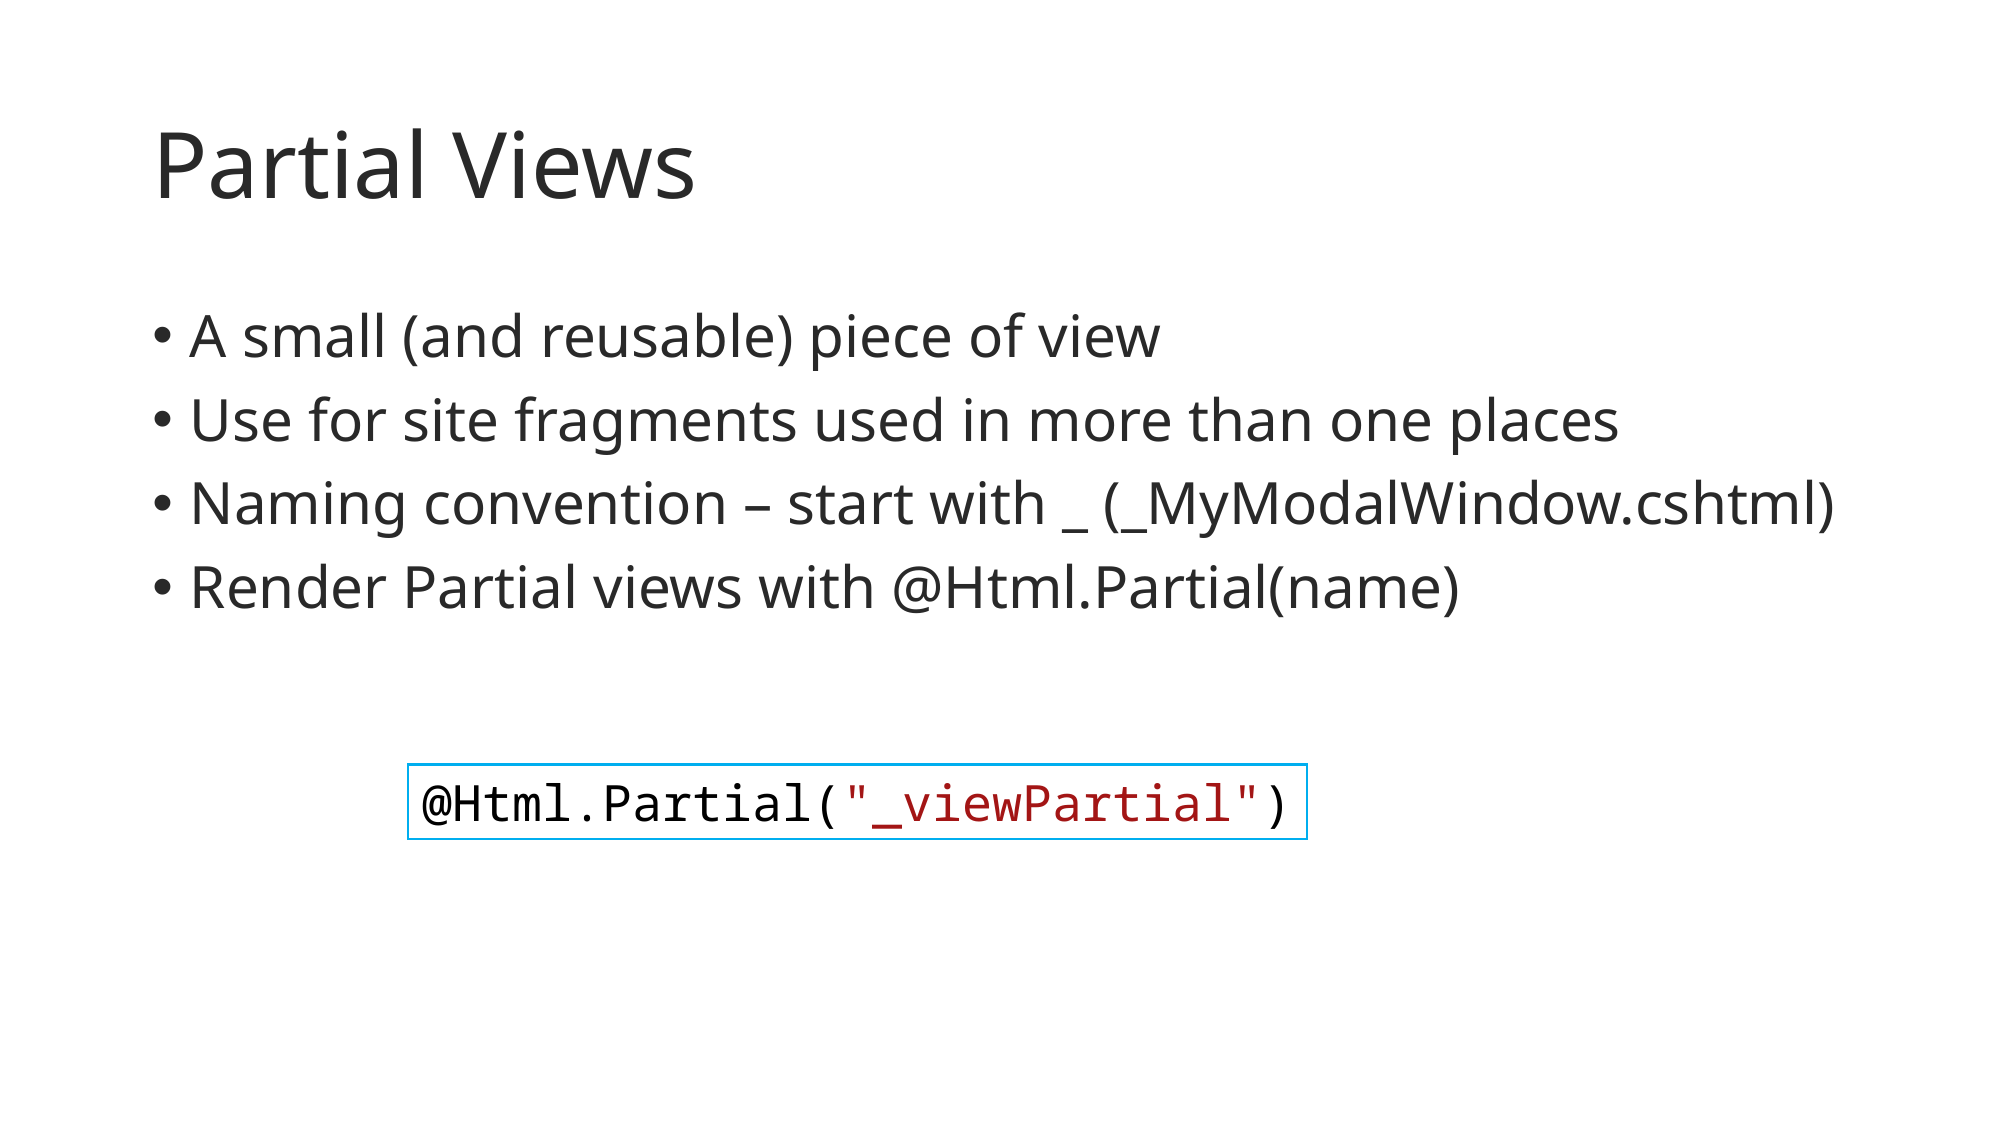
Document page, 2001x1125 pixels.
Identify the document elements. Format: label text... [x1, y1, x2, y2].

list A small (and reusable) piece of view Use for site fragments used in more than one places Naming convention – start with _ (_MyModalWindow.cshtml) Render Partial views with @Html.Partial(name) [137, 299, 1863, 1014]
title Partial Views [137, 59, 1863, 278]
text_box @Html.Partial("_viewPartial") [407, 763, 1308, 840]
